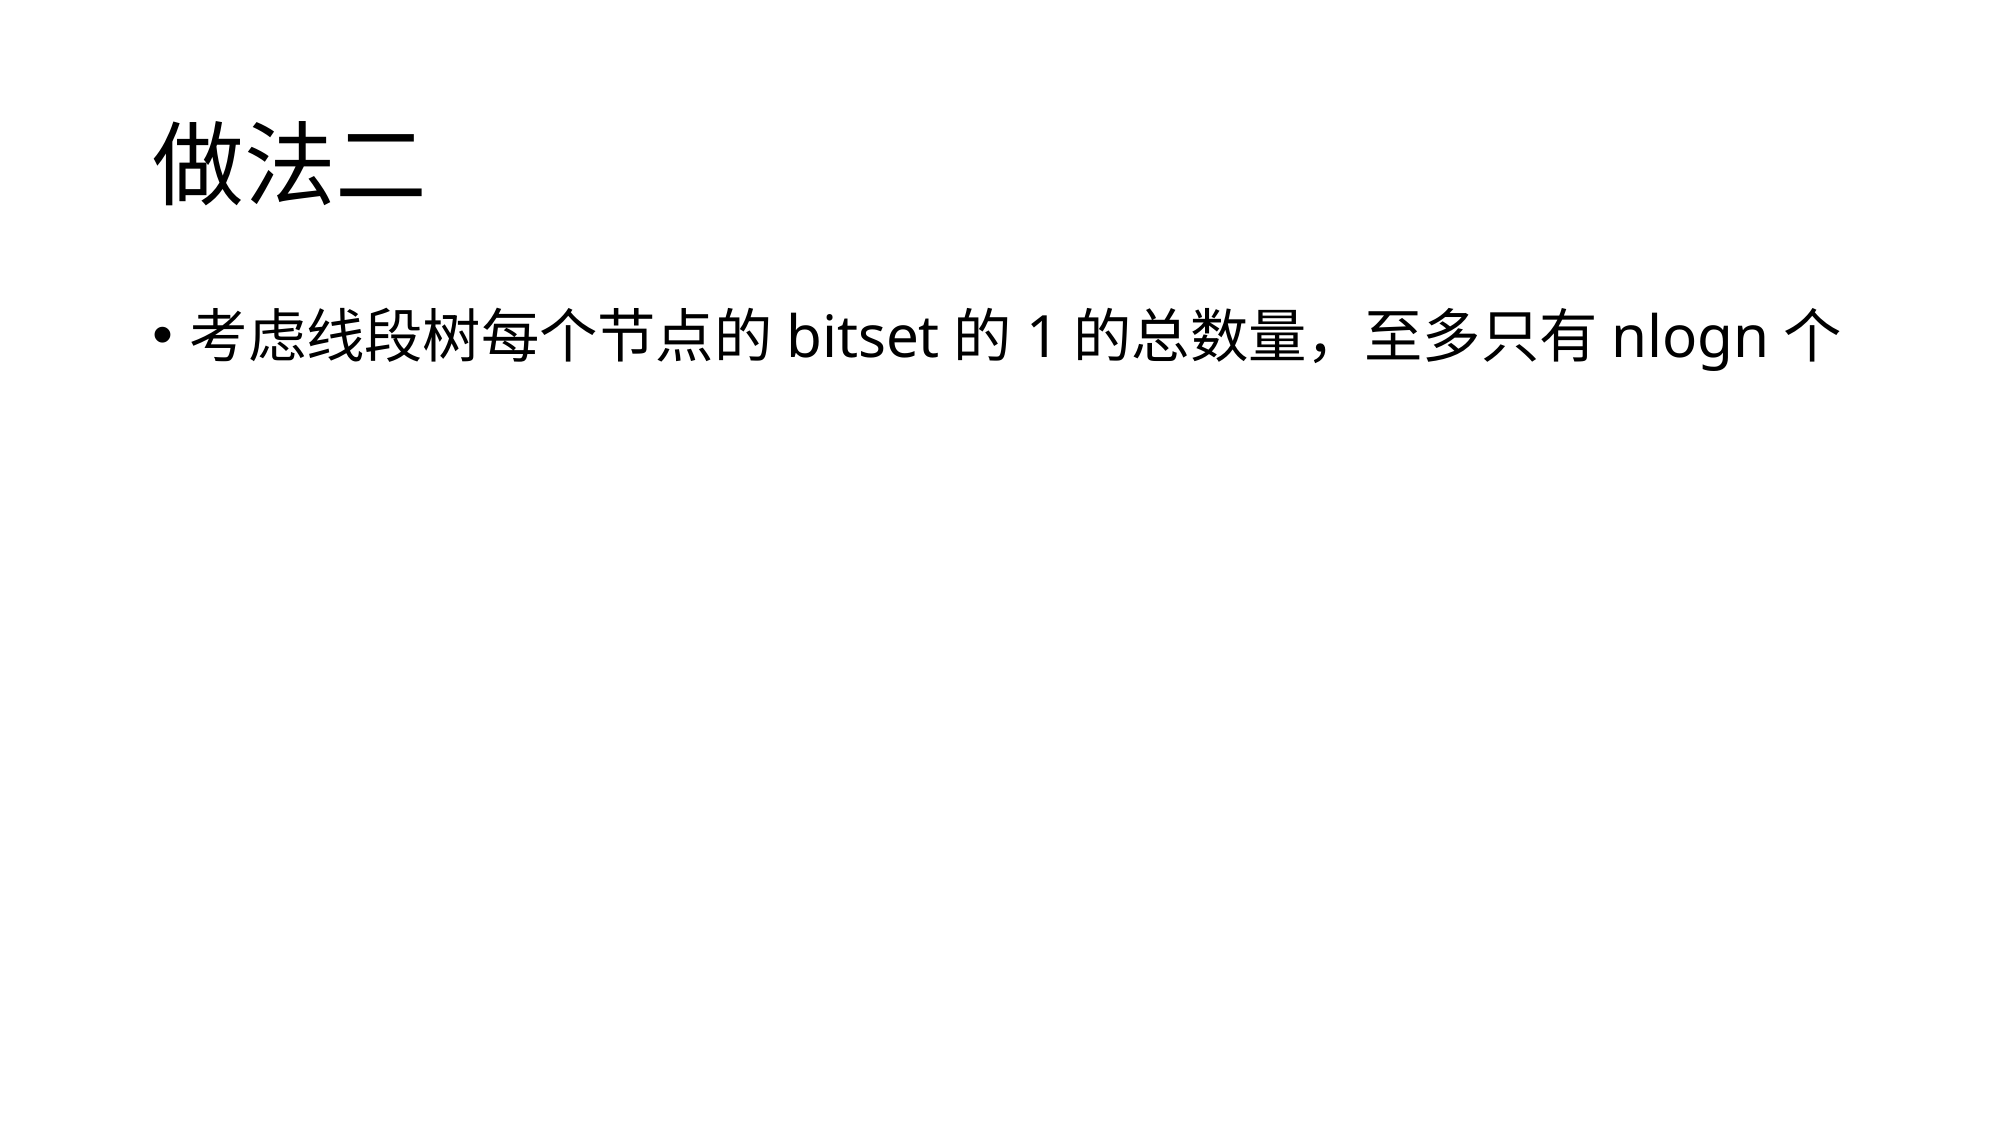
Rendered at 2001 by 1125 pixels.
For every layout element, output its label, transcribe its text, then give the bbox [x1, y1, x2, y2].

list 考虑线段树每个节点的bitset的1的总数量，至多只有nlogn个 [137, 299, 1863, 1014]
title 做法二 [137, 59, 1863, 278]
